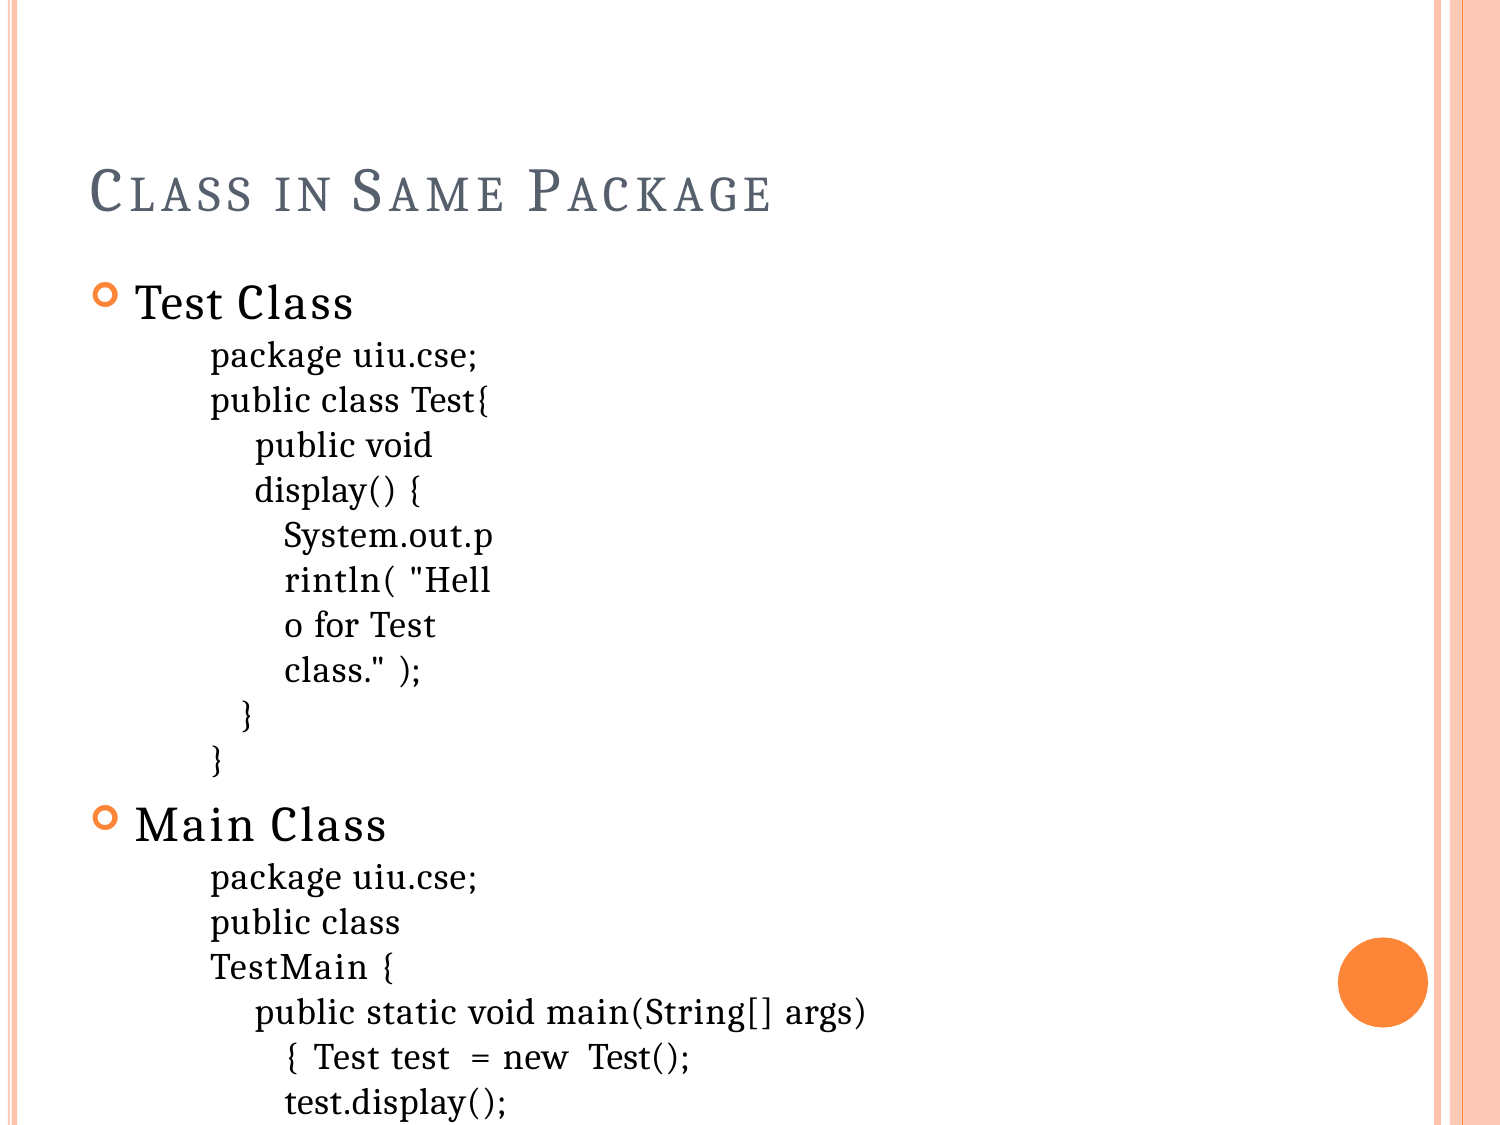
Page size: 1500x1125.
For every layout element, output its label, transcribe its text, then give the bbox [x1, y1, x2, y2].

title CLASS IN SAME PACKAGE [87, 147, 806, 267]
text_box Test Class package uiu.cse; public class Test{ public void display() { System.out.println( "Hello for Test class." ); } } Main Class package uiu.cse; public class TestMain { public static void main(String[] args) { Test test = new Test(); test.display(); } } [87, 267, 1041, 1125]
